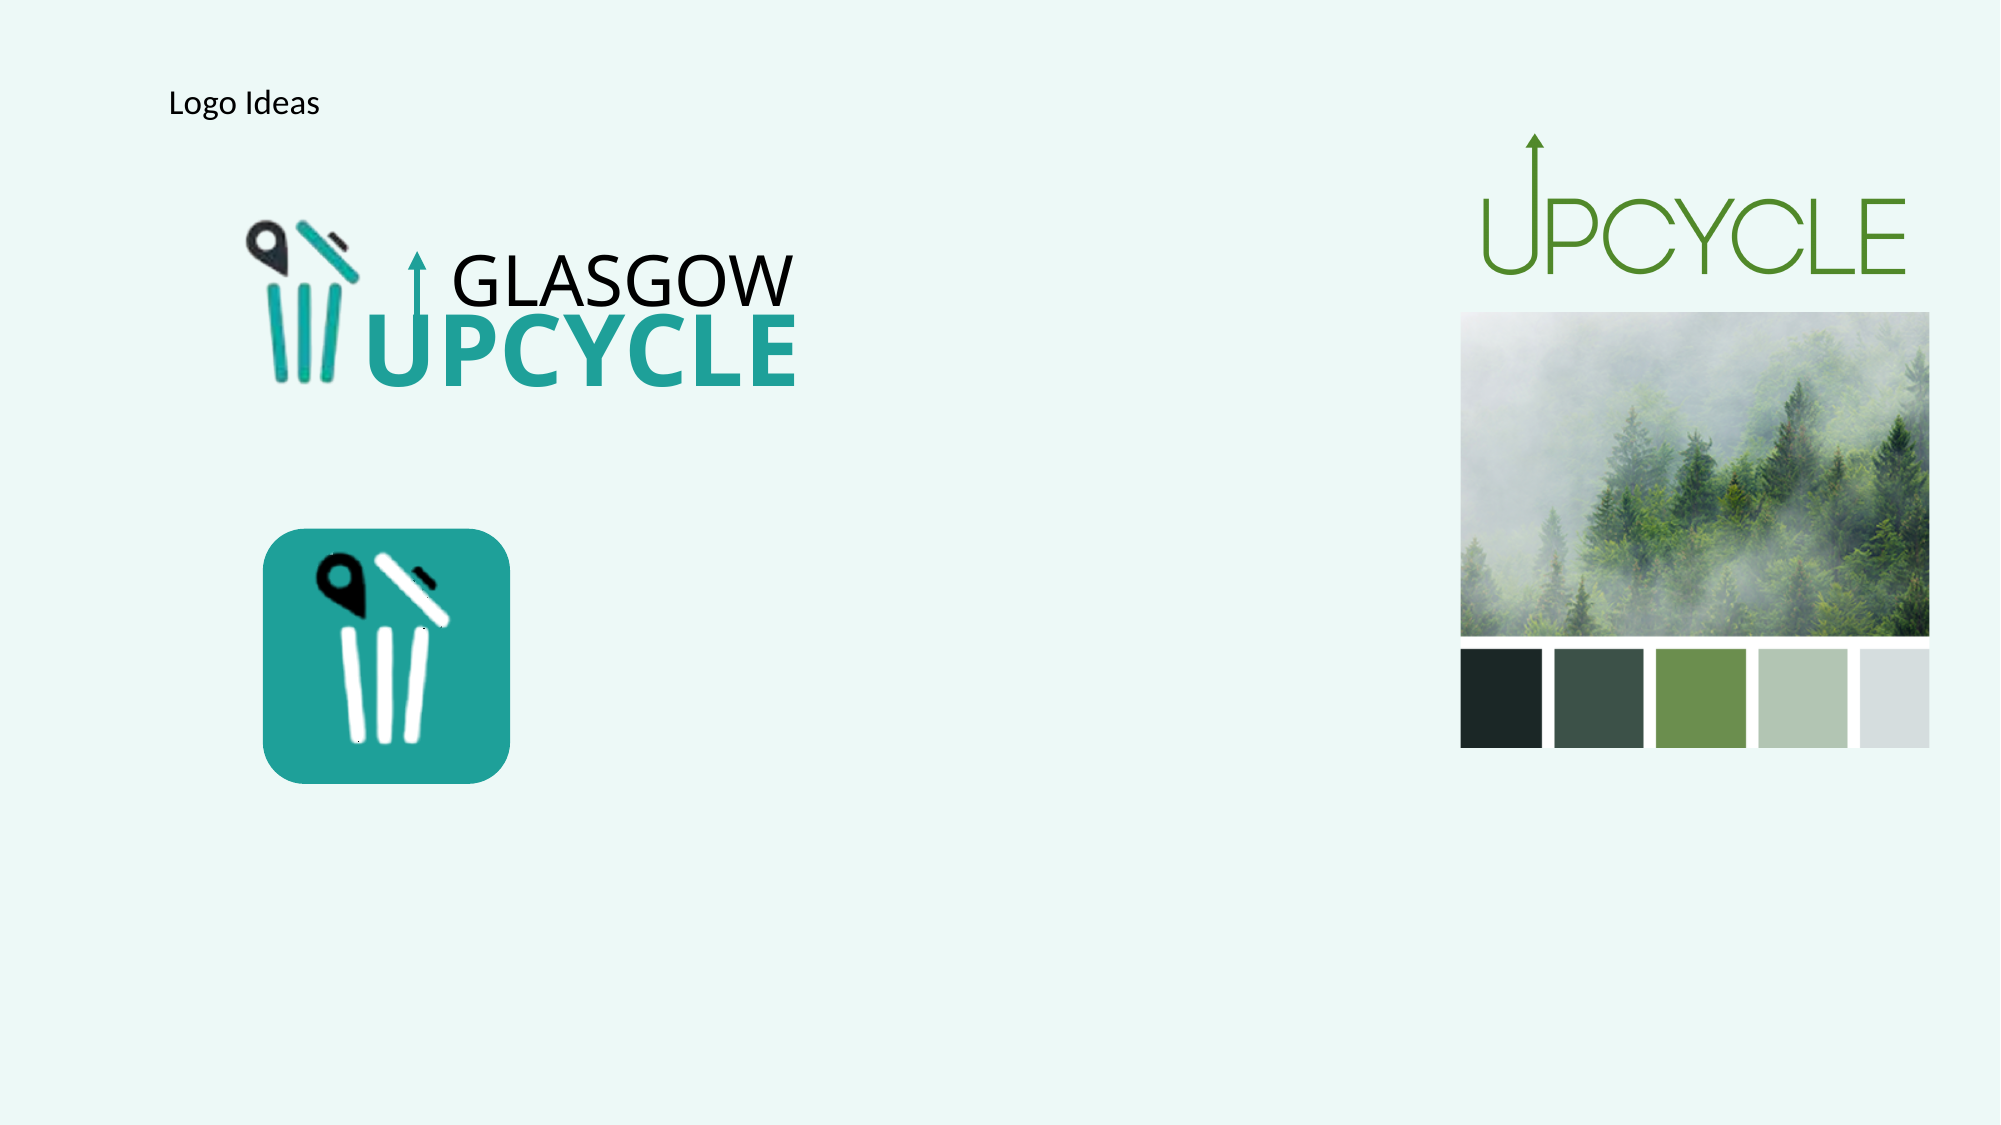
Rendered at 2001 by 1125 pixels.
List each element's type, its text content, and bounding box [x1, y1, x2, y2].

subtitle Logo Ideas [153, 76, 1611, 130]
picture [1460, 312, 1930, 748]
picture [1475, 129, 1915, 282]
text_box [278, 775, 494, 784]
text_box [190, 154, 1244, 416]
picture [250, 475, 540, 775]
